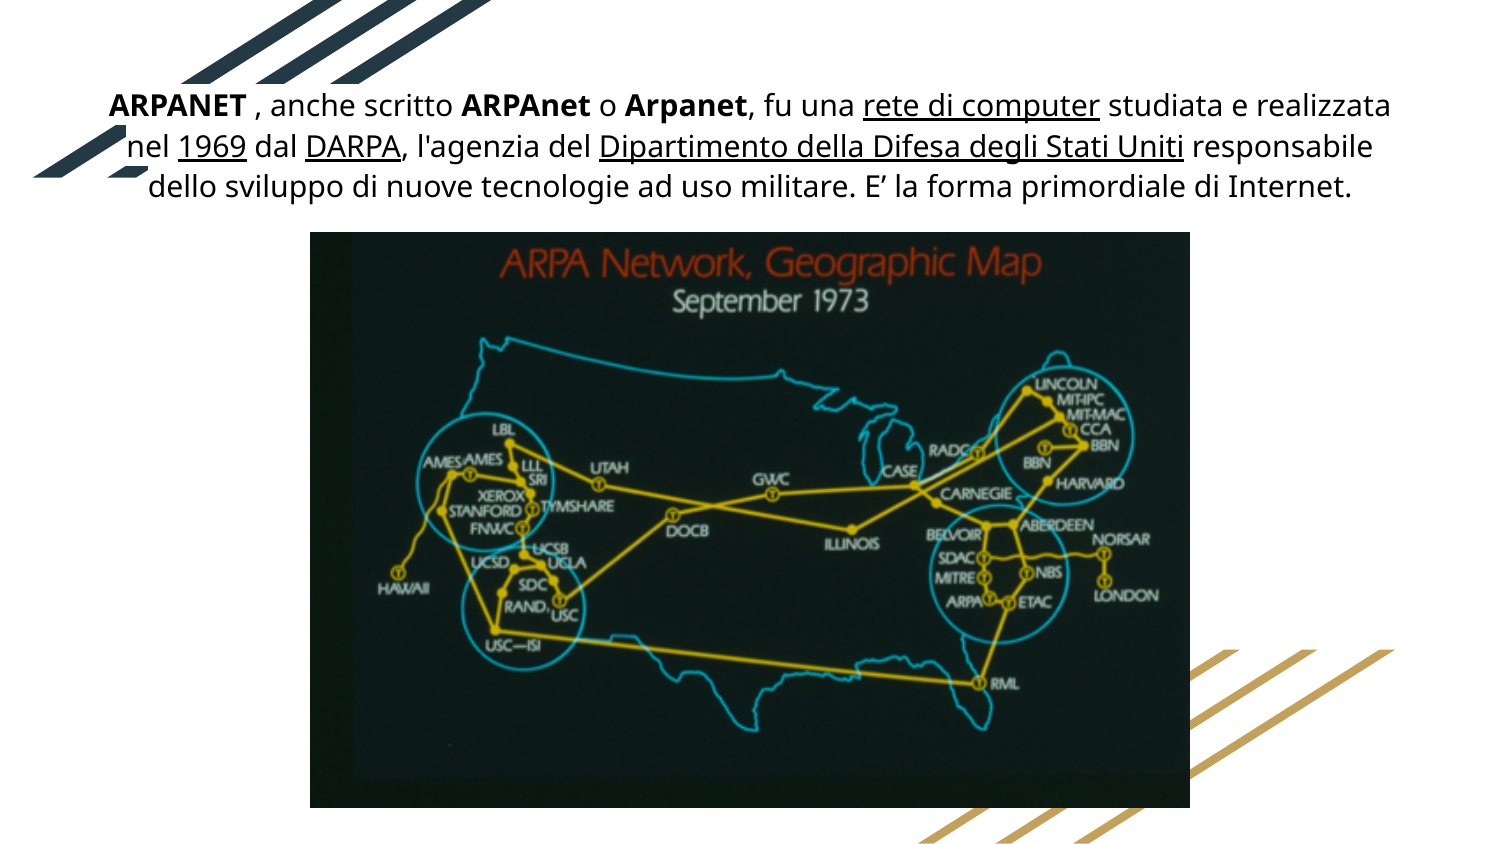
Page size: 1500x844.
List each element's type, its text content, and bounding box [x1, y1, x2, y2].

title ARPANET , anche scritto ARPAnet o Arpanet, fu una rete di computer studiata e realizzata nel 1969 dal DARPA, l'agenzia del Dipartimento della Difesa degli Stati Uniti responsabile dello sviluppo di nuove tecnologie ad uso militare. E’ la forma primordiale di Internet. [84, 76, 1416, 214]
picture [310, 232, 1190, 808]
